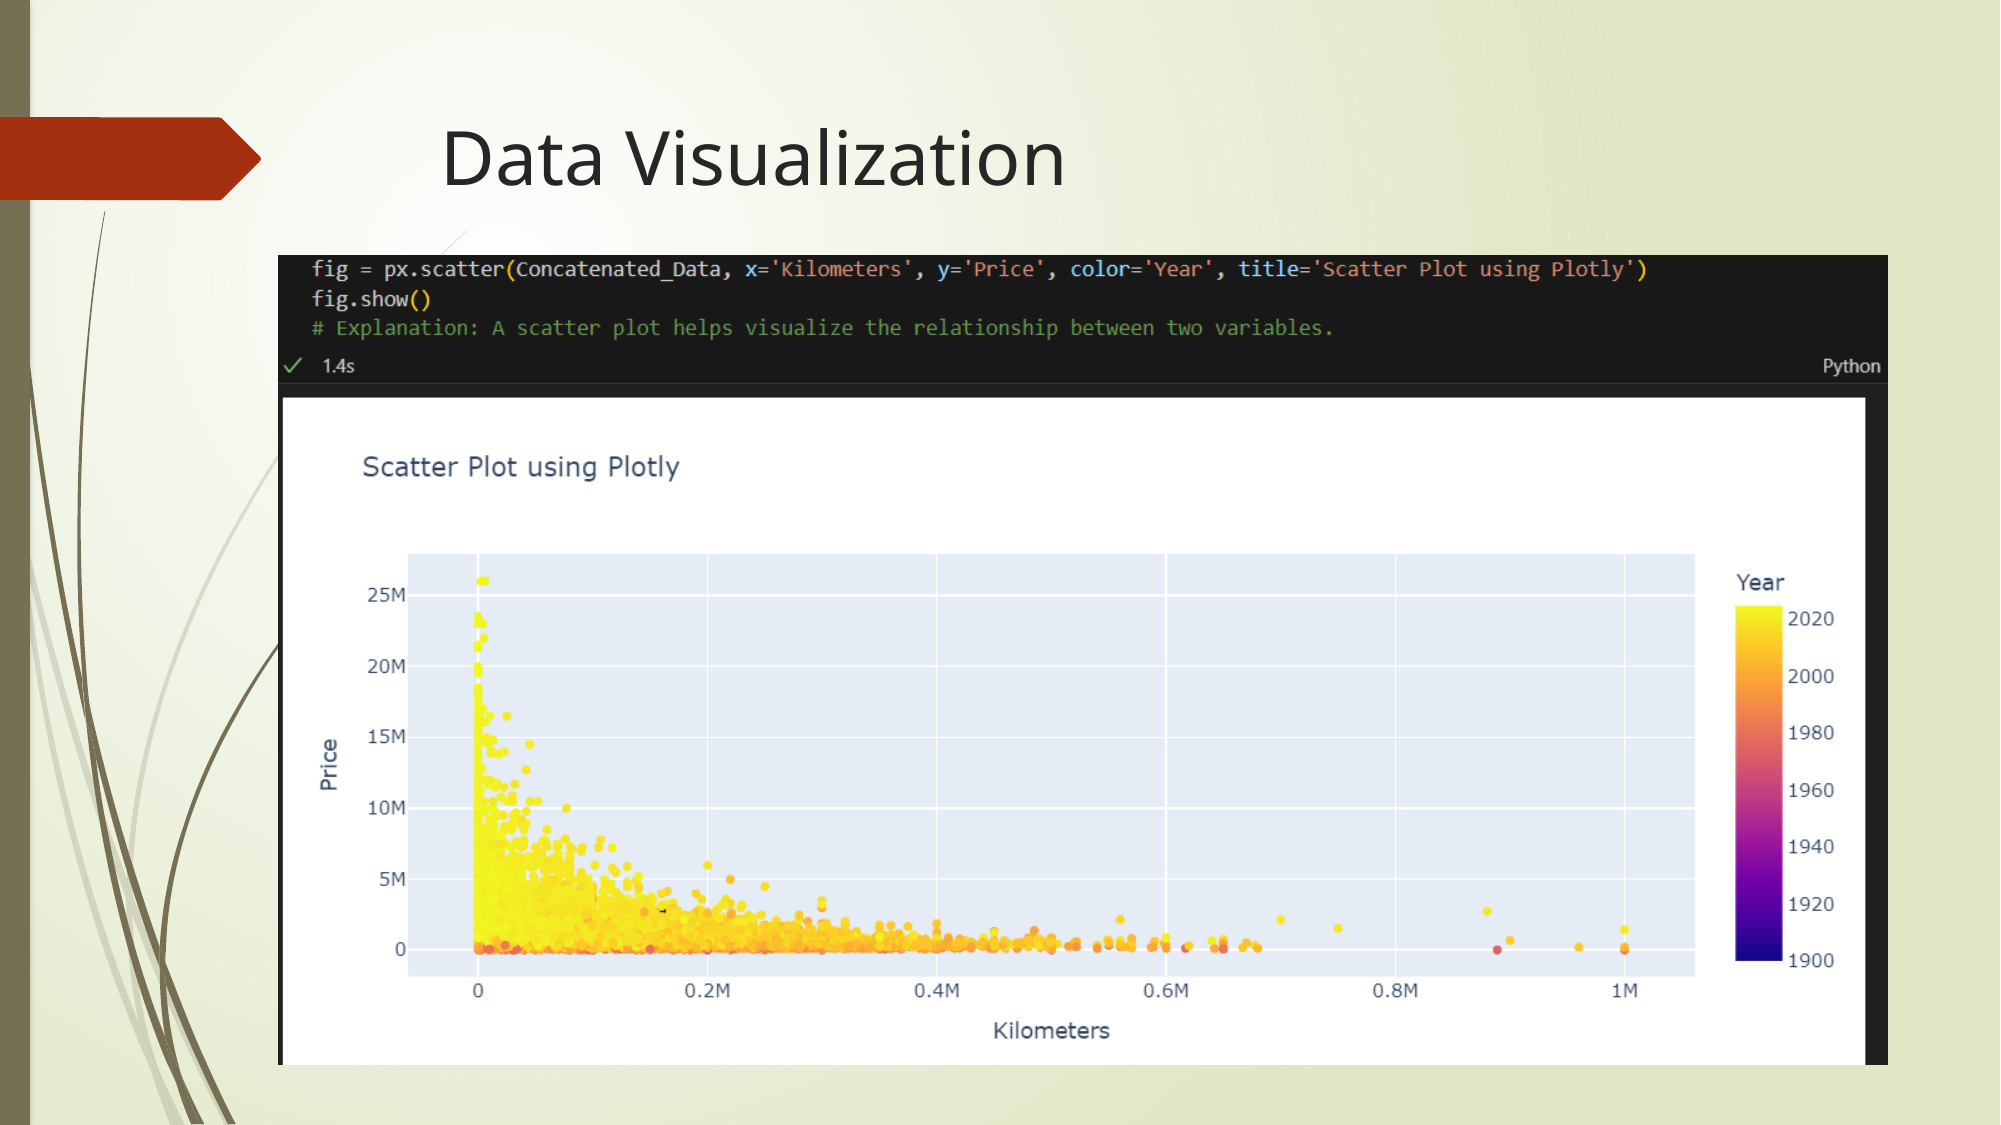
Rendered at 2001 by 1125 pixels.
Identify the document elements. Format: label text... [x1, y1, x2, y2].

title Data Visualization [425, 102, 1888, 255]
picture [278, 255, 1888, 1065]
